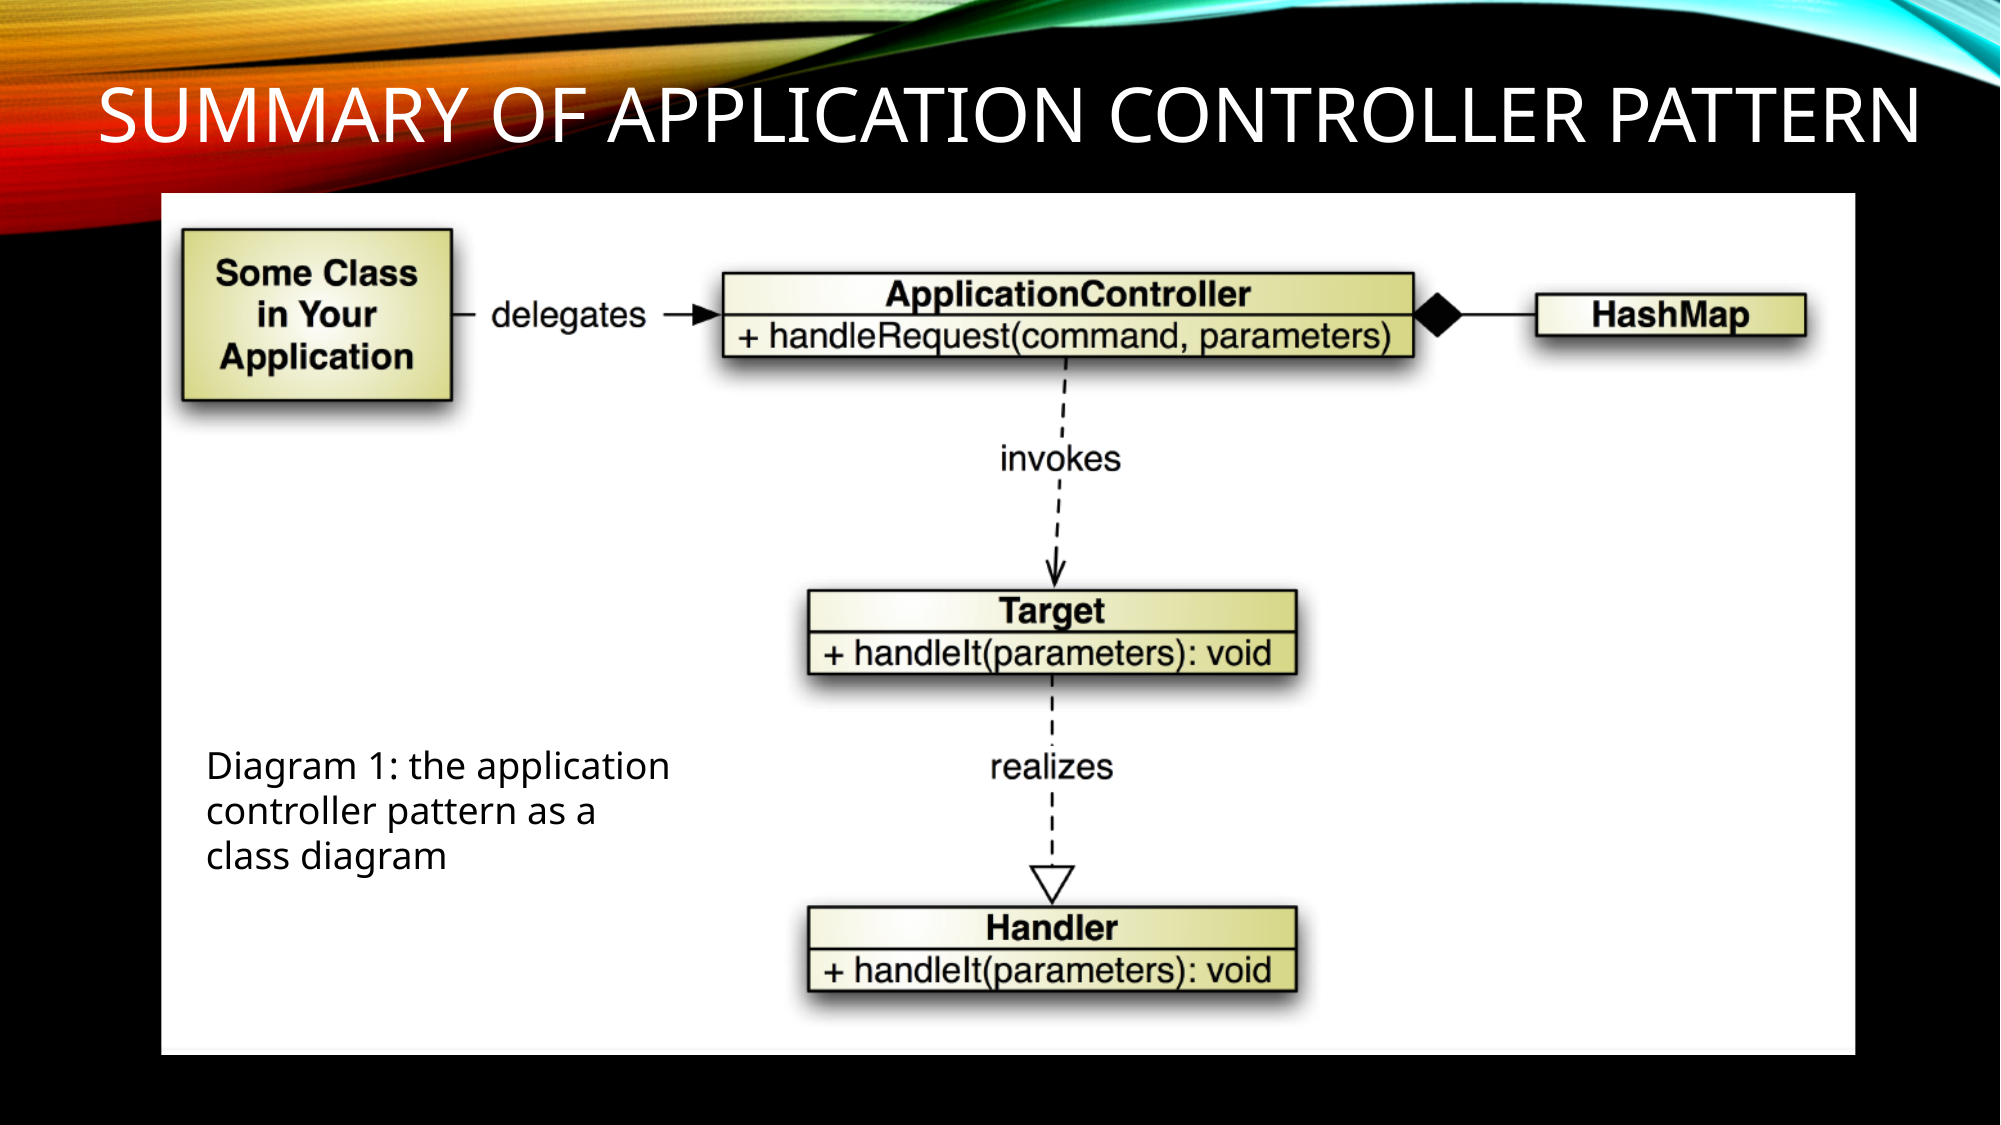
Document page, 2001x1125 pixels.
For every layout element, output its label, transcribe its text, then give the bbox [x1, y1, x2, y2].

list [67, 282, 1924, 1086]
picture [160, 193, 1856, 1056]
title Summary of Application Controller Pattern [76, 57, 1940, 270]
picture [0, 0, 2000, 237]
